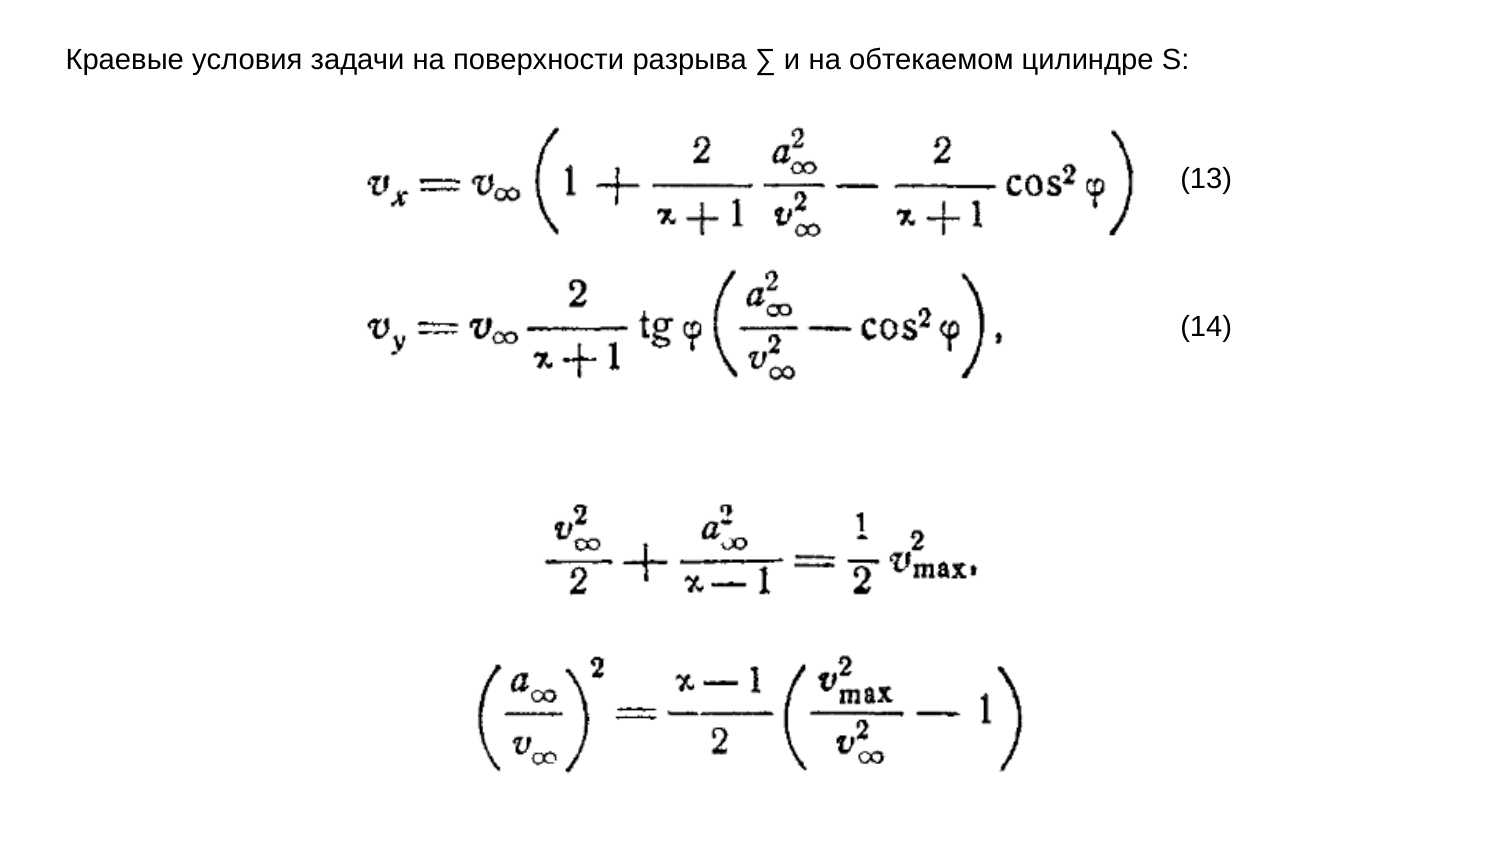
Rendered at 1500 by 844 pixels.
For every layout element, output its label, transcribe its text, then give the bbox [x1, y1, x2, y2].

text_box (13) [1165, 144, 1267, 210]
picture [357, 113, 1143, 402]
text_box (14) [1165, 292, 1267, 358]
text_box Краевые условия задачи на поверхности разрыва ∑ и на обтекаемом цилиндре S: [50, 24, 1450, 90]
picture [469, 497, 1031, 786]
